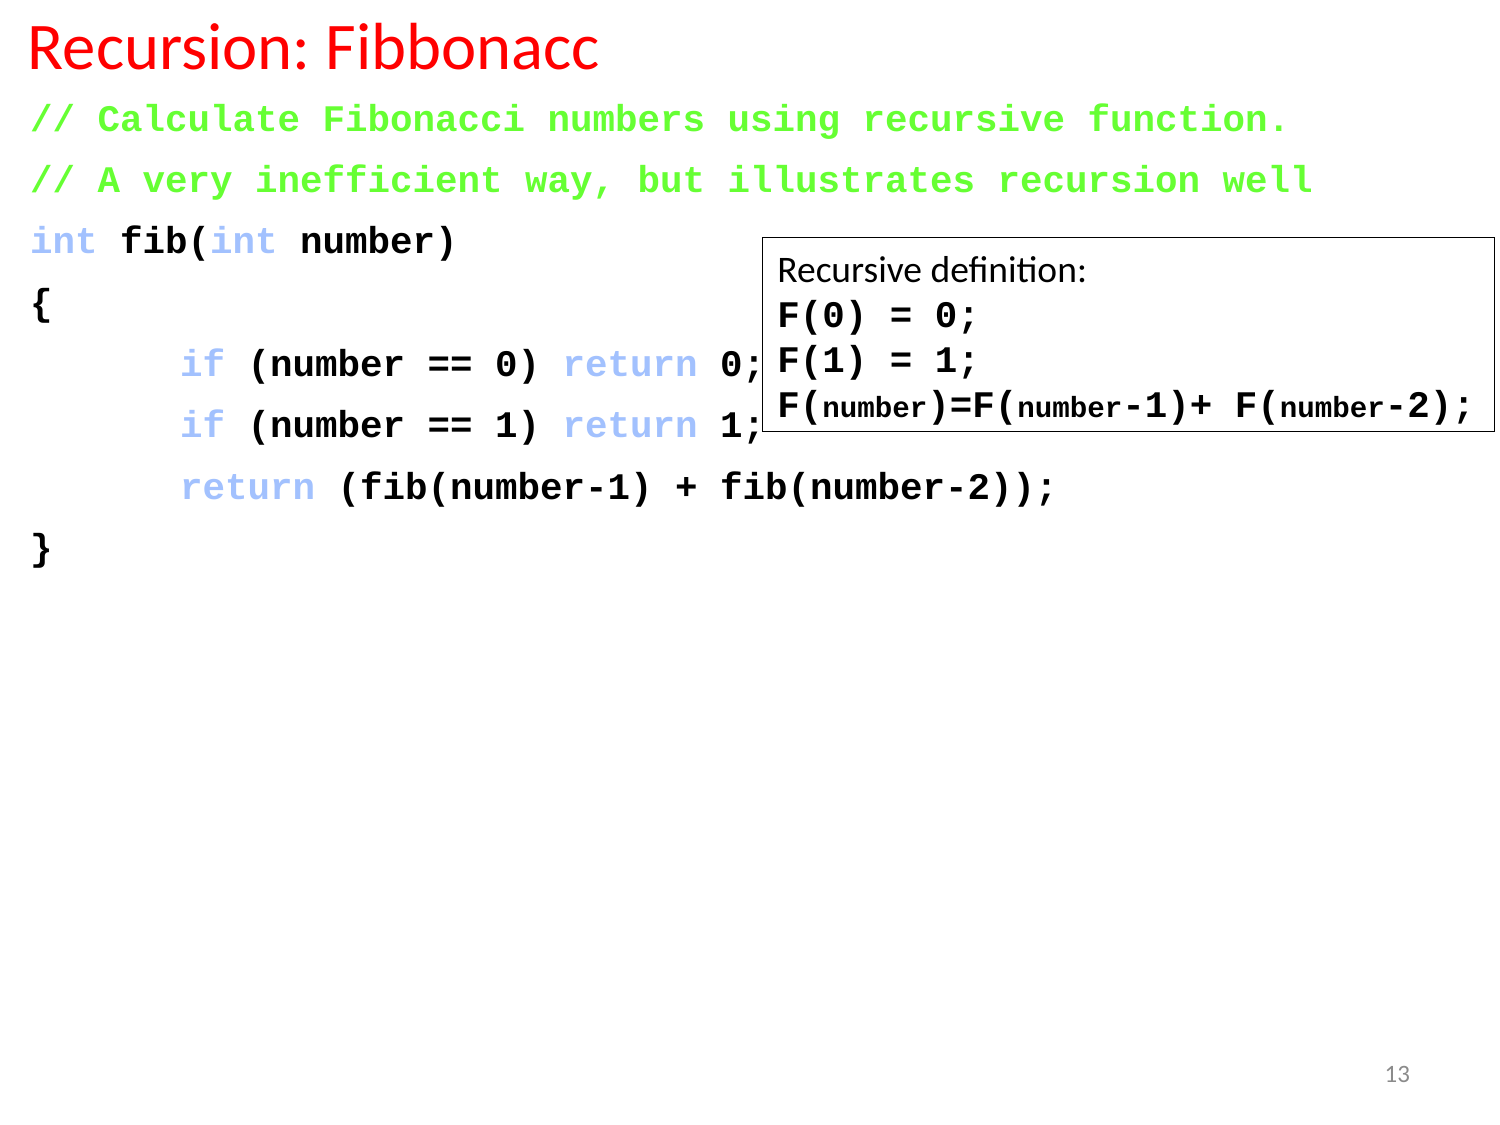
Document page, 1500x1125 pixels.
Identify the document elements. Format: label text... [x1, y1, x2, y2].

slide_number 13 [1074, 1042, 1425, 1103]
text_box // Calculate Fibonacci numbers using recursive function. // A very inefficient way, but illustrates recursion well int fib(int number) { if (number == 0) return 0; if (number == 1) return 1; return (fib(number-1) + fib(number-2)); } [15, 91, 1478, 913]
text_box Recursive definition: F(0) = 0; F(1) = 1; F(number)=F(number-1)+ F(number-2); [762, 237, 1495, 432]
text_box Recursion: Fibbonacc [13, 0, 1300, 91]
